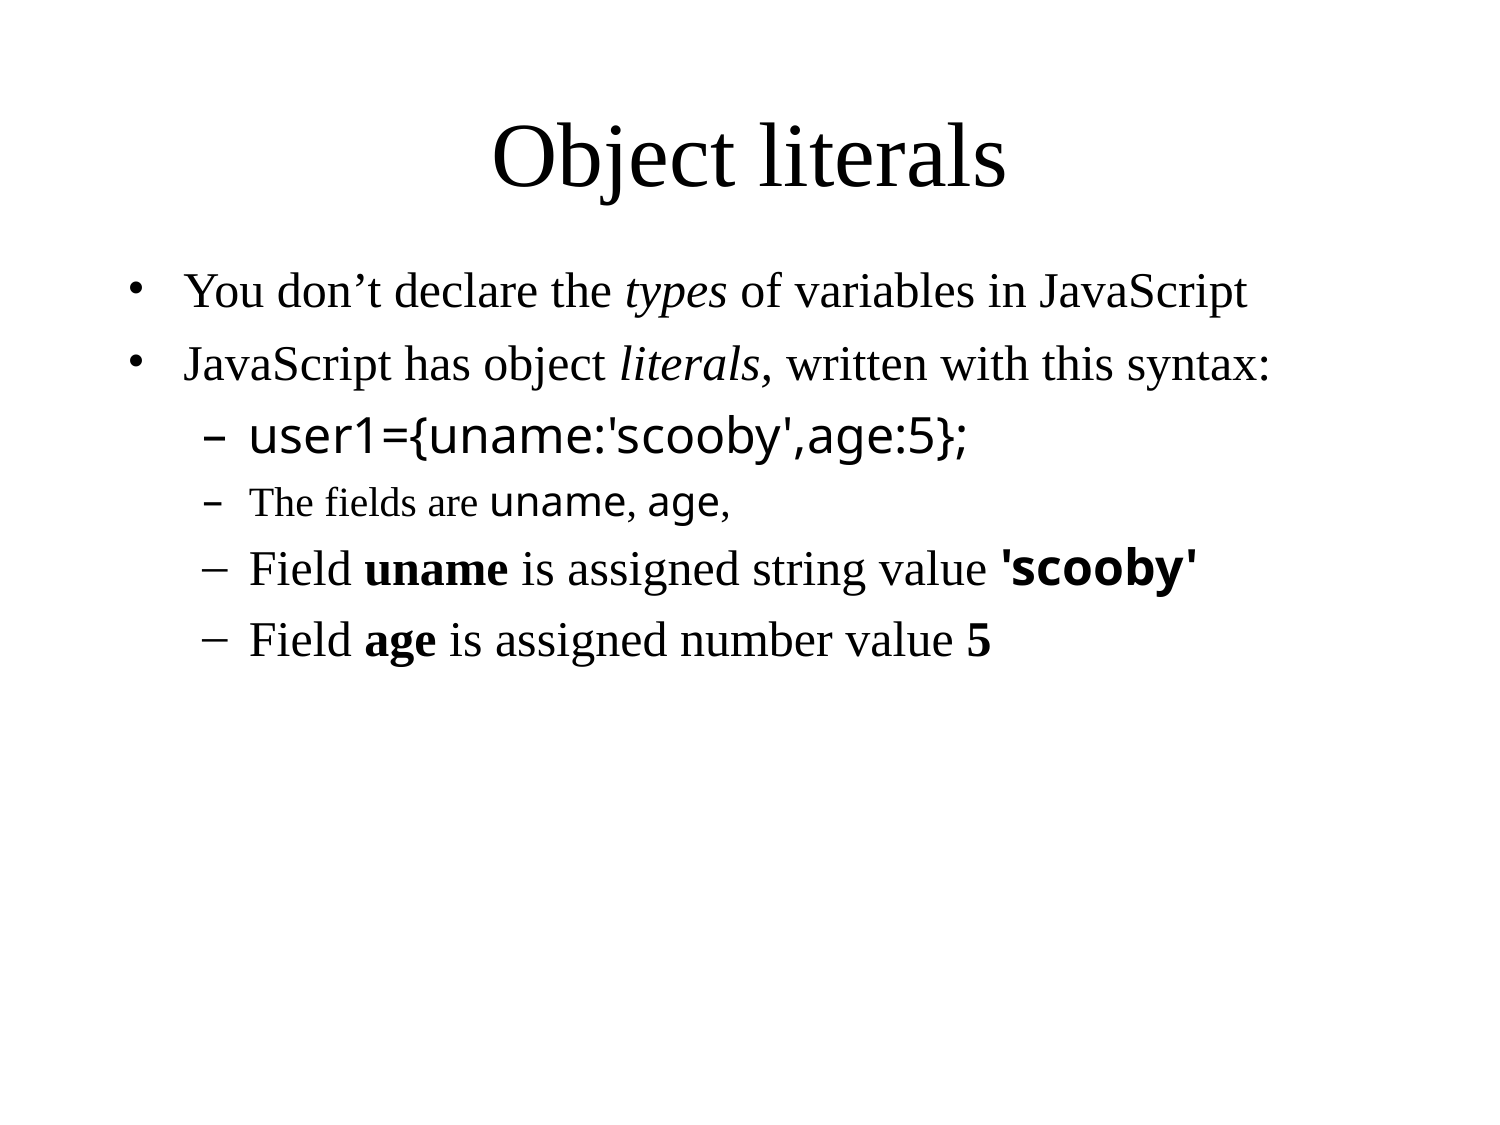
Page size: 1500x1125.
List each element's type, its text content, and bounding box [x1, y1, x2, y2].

text_box Object literals [112, 87, 1388, 213]
text_box You don’t declare the types of variables in JavaScript JavaScript has object literals, written with this syntax: user1={uname:'scooby',age:5}; The fields are uname, age, Field uname is assigned string value 'scooby' Field age is assigned number value 5 [112, 249, 1388, 1038]
